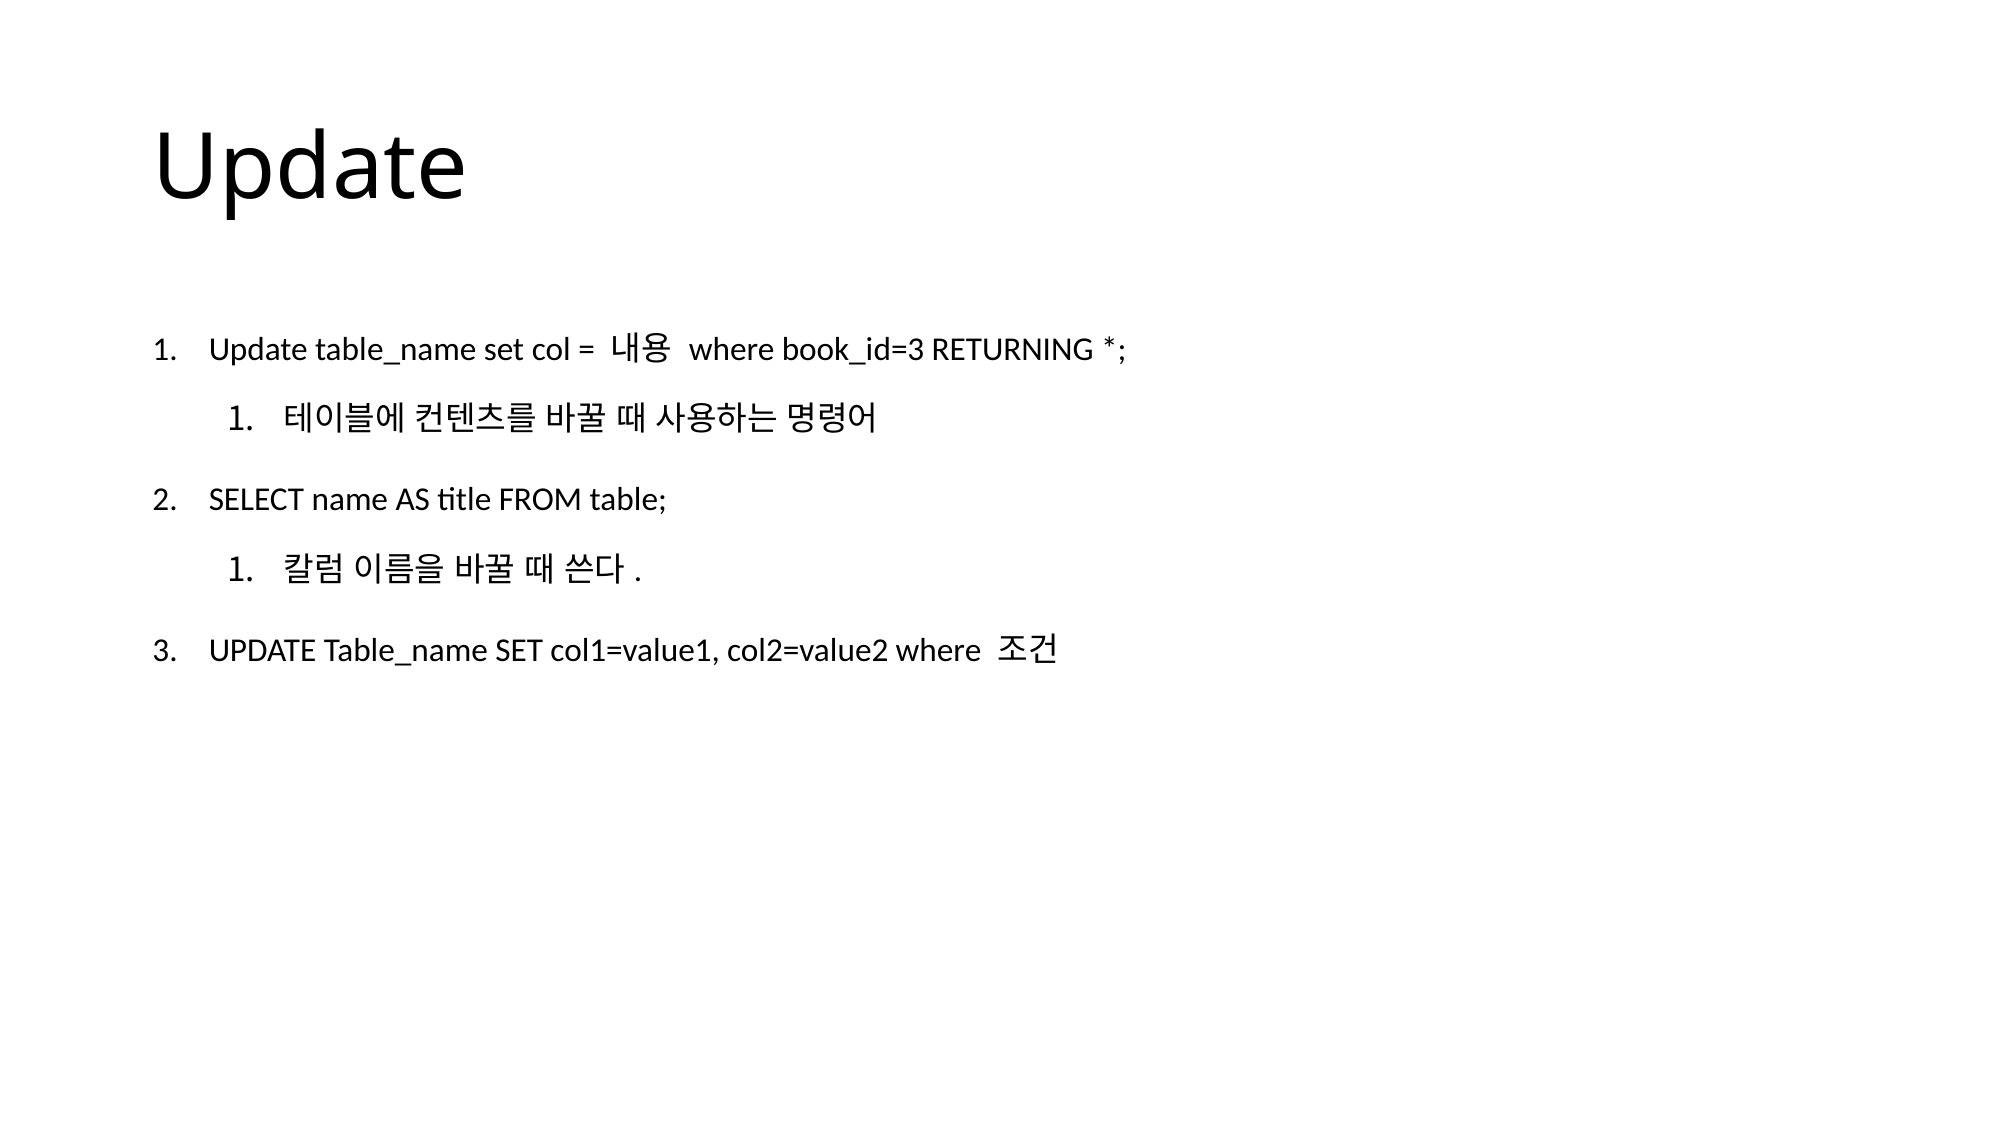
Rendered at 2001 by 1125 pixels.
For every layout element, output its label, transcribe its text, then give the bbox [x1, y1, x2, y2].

list Update table_name set col = 내용 where book_id=3 RETURNING *; 테이블에 컨텐츠를 바꿀 때 사용하는 명령어 SELECT name AS title FROM table; 칼럼 이름을 바꿀 때 쓴다. UPDATE Table_name SET col1=value1, col2=value2 where 조건 [137, 299, 1863, 1014]
title Update [137, 59, 1863, 278]
